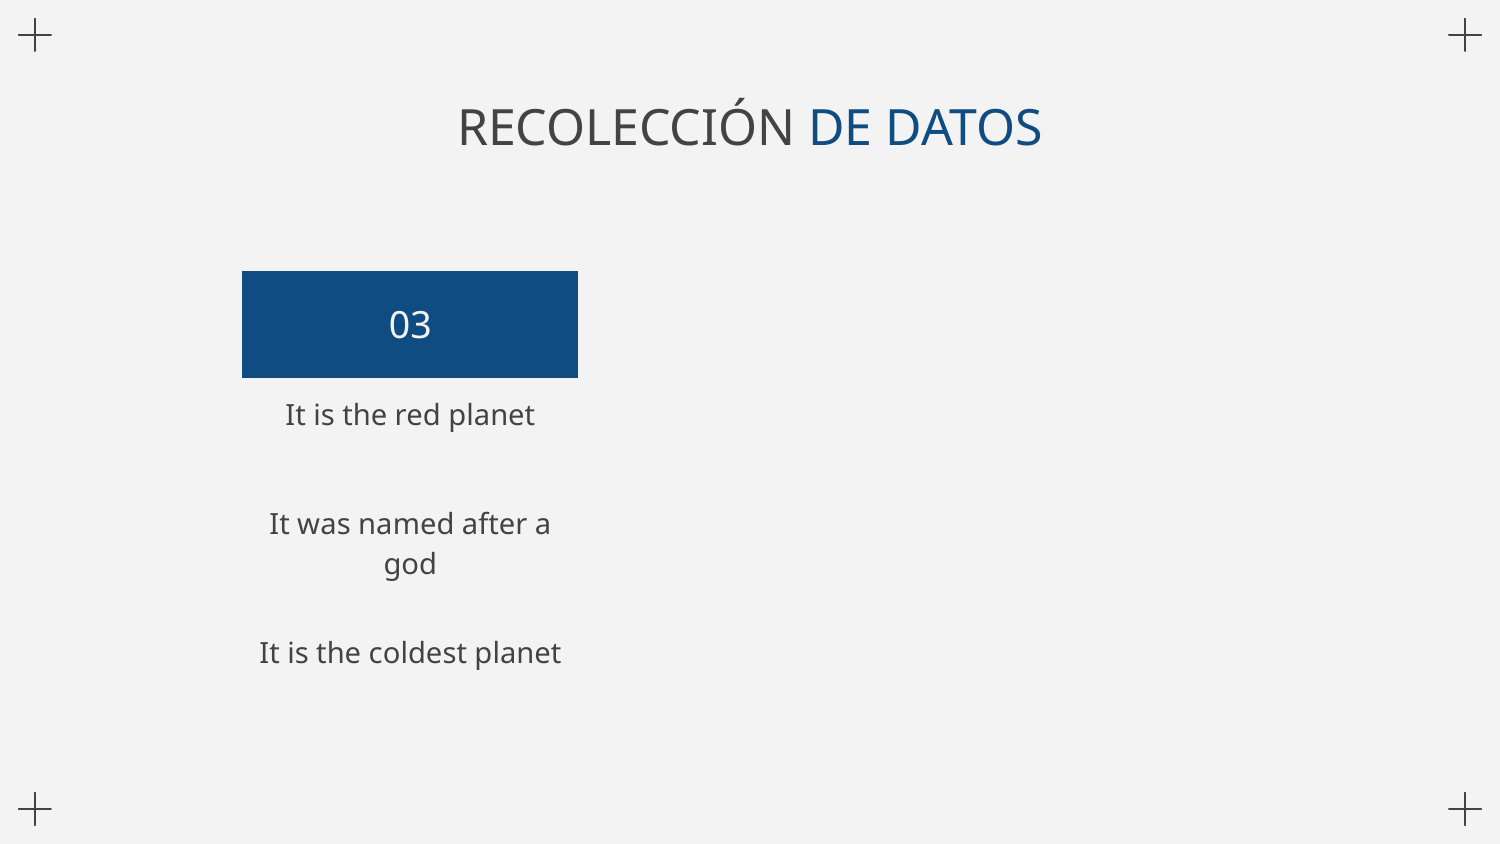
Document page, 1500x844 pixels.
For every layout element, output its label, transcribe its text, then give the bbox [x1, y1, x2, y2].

table_cell It is the coldest planet [242, 598, 578, 705]
table_header 03 [242, 271, 578, 378]
table_cell It is the red planet [242, 380, 578, 487]
table_cell It was named after a god [242, 489, 578, 597]
title RECOLECCIÓN DE DATOS [231, 80, 1269, 176]
